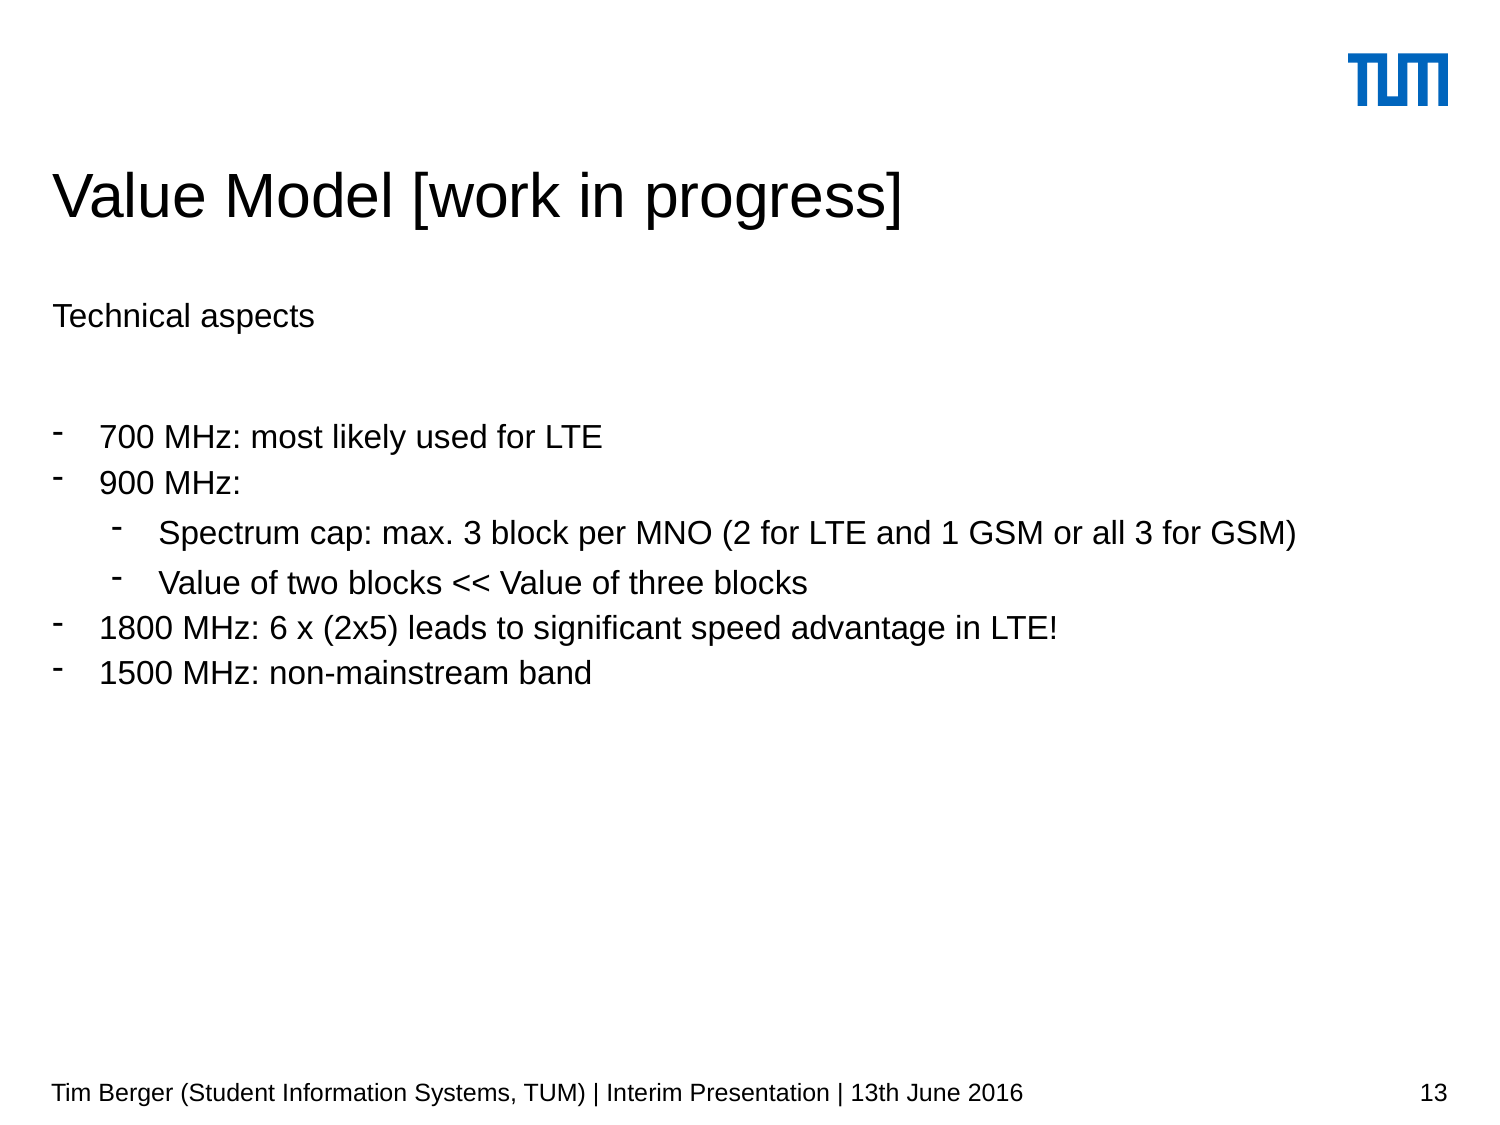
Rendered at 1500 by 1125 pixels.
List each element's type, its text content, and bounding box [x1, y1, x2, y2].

slide_number 13 [1112, 1061, 1448, 1122]
list 700 MHz: most likely used for LTE 900 MHz: Spectrum cap: max. 3 block per MNO (2 for LTE and 1 GSM or all 3 for GSM) Value of two blocks << Value of three blocks 1800 MHz: 6 x (2x5) leads to significant speed advantage in LTE! 1500 MHz: non-mainstream band [52, 409, 1449, 1061]
title Value Model [work in progress] [52, 162, 1449, 231]
footer Tim Berger (Student Information Systems, TUM) | Interim Presentation | 13th June 2016 [51, 1061, 1112, 1122]
list Technical aspects [52, 288, 1449, 407]
